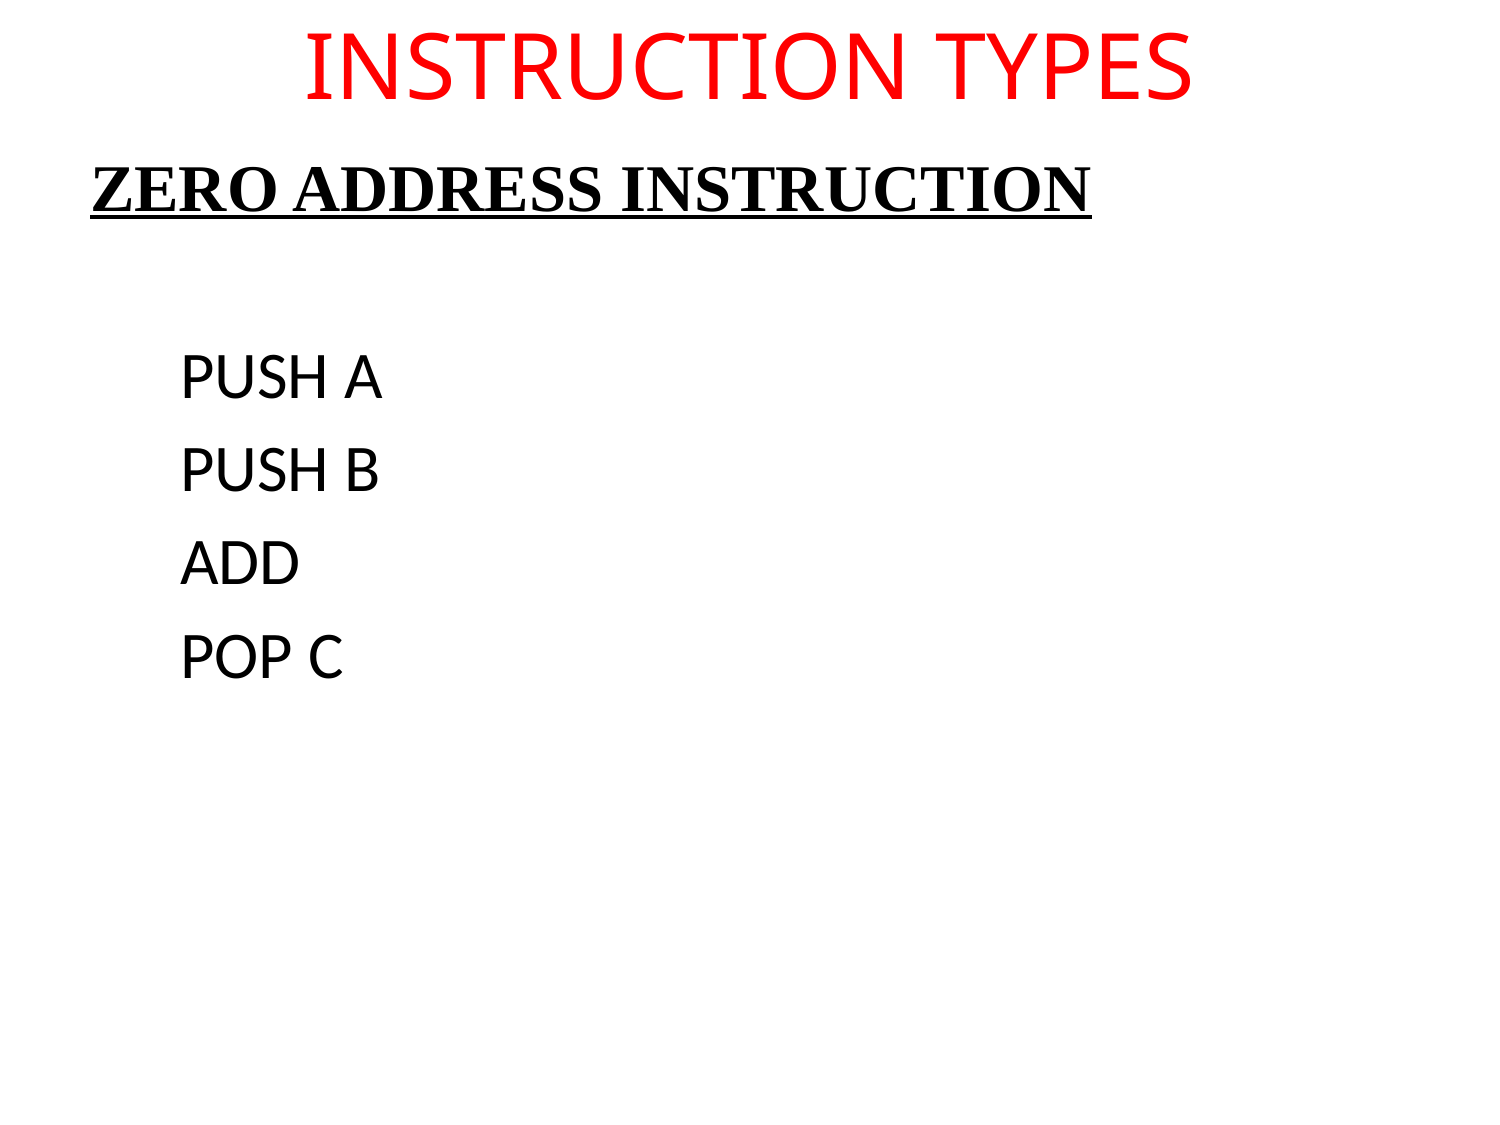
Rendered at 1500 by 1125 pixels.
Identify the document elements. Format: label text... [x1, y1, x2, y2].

title INSTRUCTION TYPES [75, 0, 1425, 125]
list ZERO ADDRESS INSTRUCTION PUSH A PUSH B ADD POP C [75, 137, 1425, 1005]
